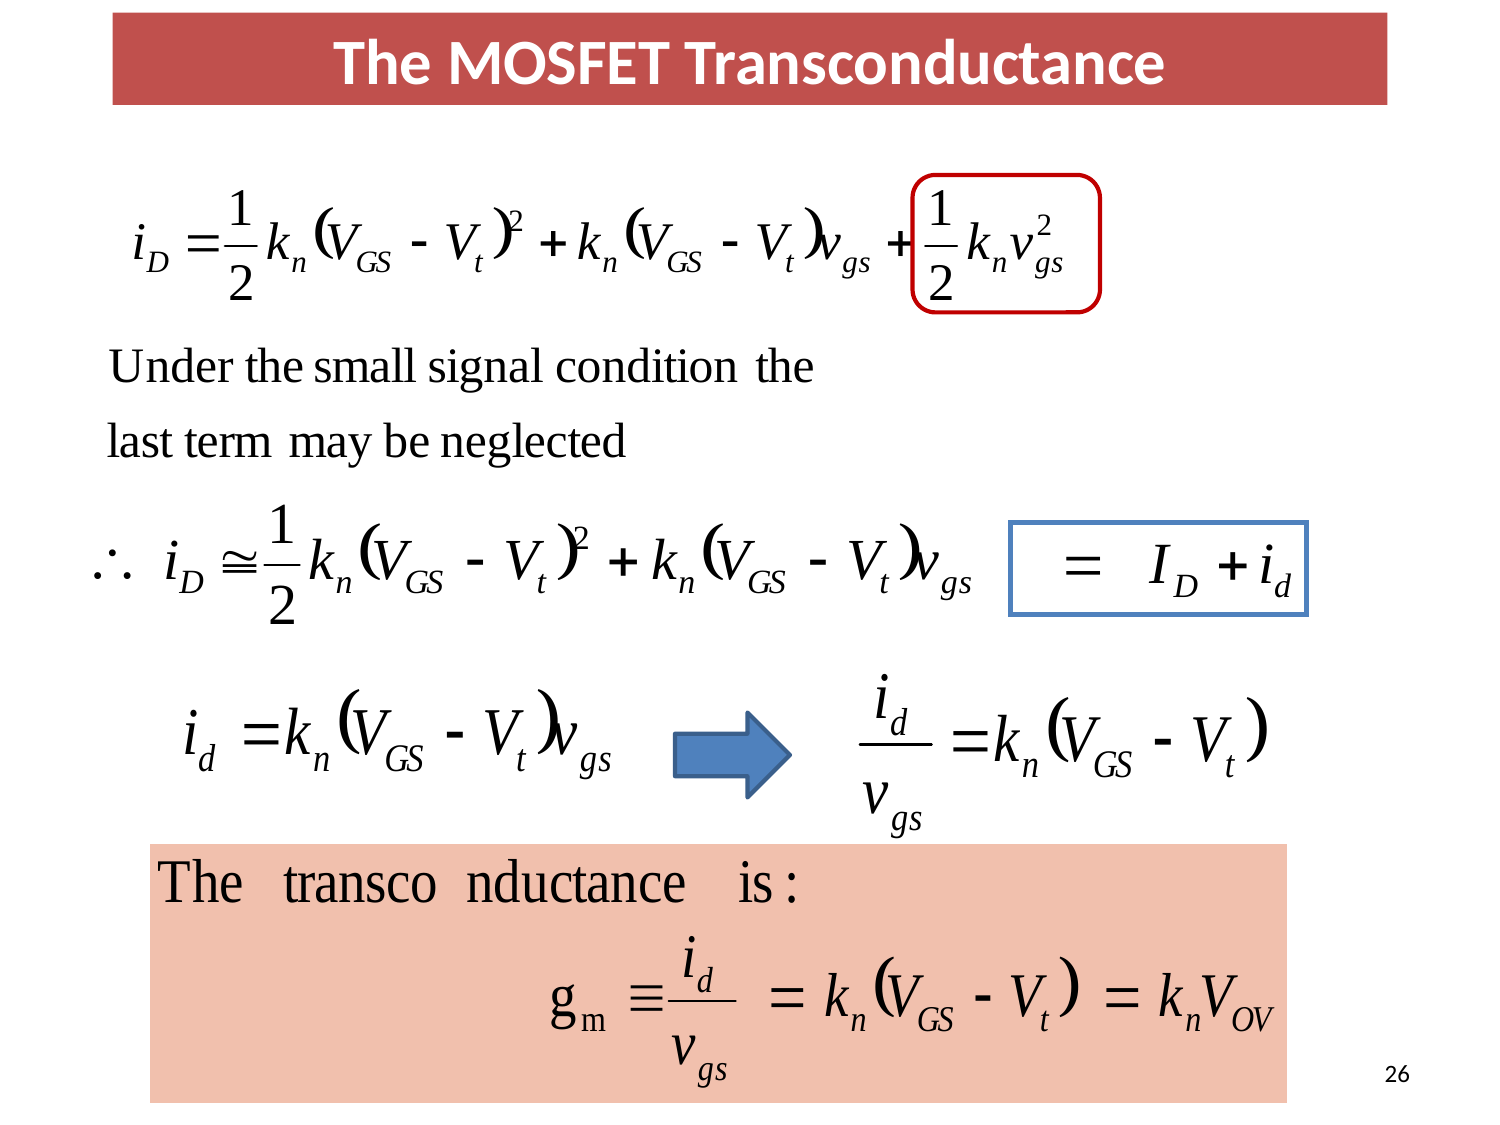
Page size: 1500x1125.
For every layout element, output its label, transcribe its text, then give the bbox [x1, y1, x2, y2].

slide_number 26 [1293, 1042, 1425, 1103]
title The MOSFET Transconductance [112, 12, 1388, 105]
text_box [87, 487, 998, 638]
text_box [672, 710, 793, 800]
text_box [174, 687, 623, 794]
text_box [849, 655, 1269, 842]
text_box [1012, 524, 1305, 613]
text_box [124, 174, 1072, 313]
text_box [150, 844, 1288, 1104]
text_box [99, 337, 838, 479]
text_box [932, 172, 1103, 315]
